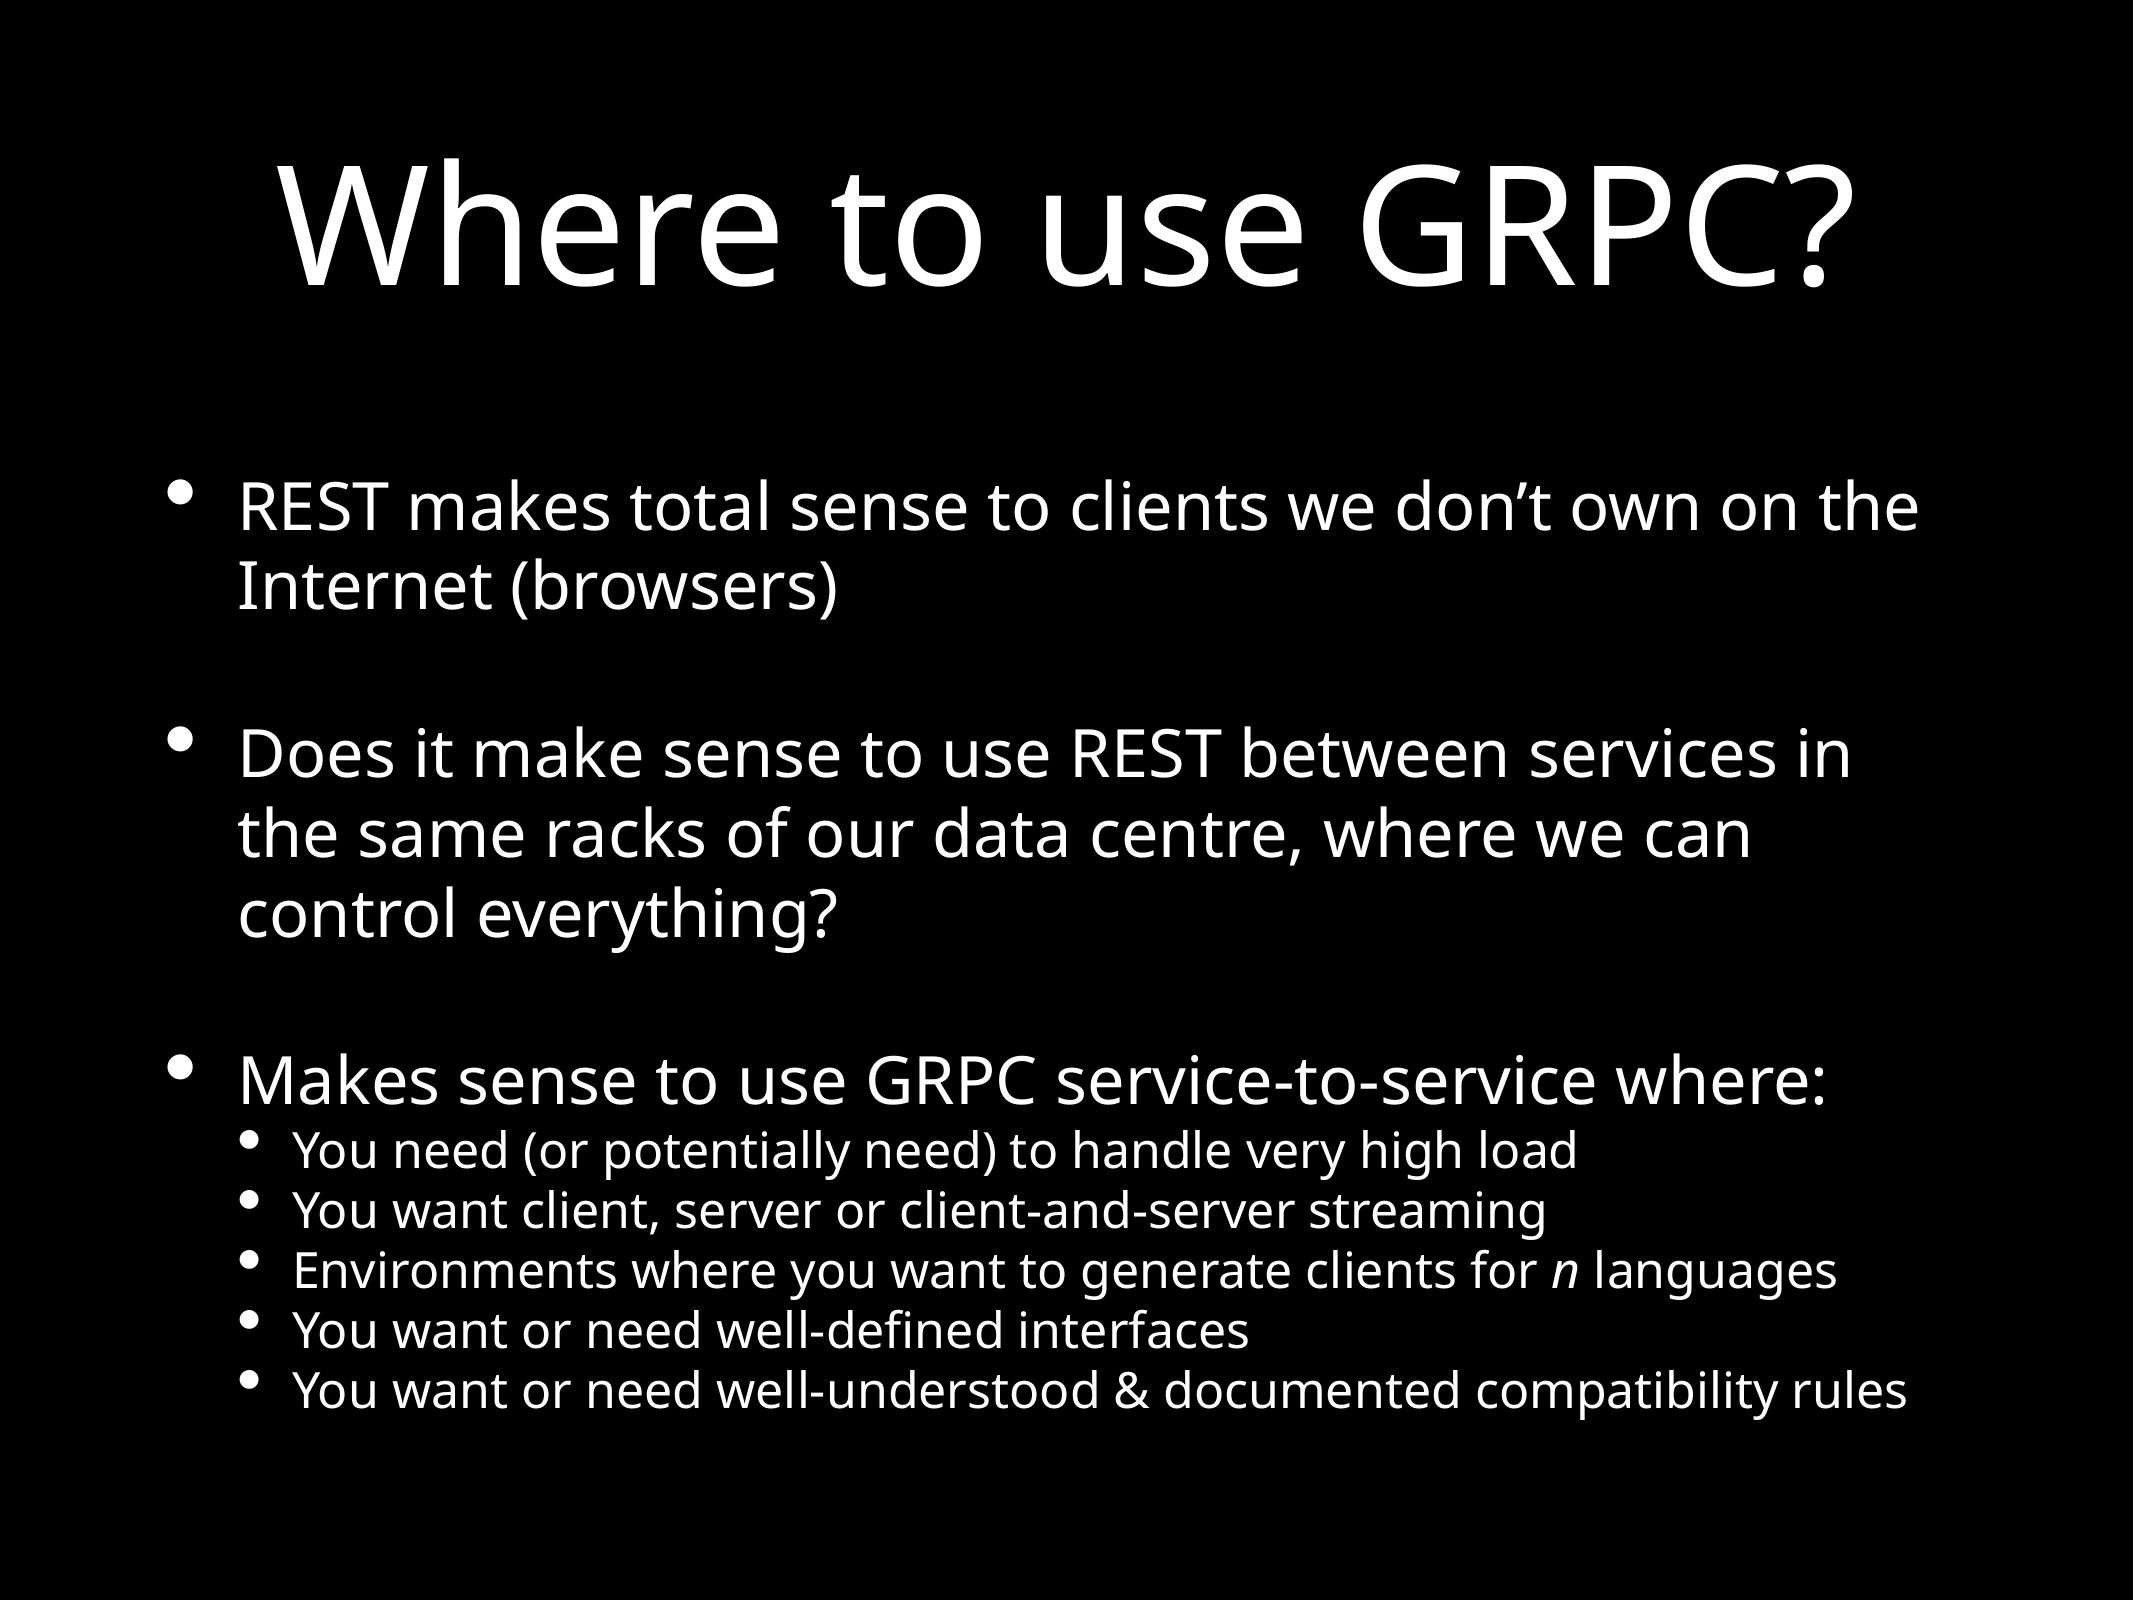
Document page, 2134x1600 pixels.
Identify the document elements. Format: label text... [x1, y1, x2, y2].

title Where to use GRPC? [155, 41, 1978, 397]
list REST makes total sense to clients we don’t own on the Internet (browsers) Does it make sense to use REST between services in the same racks of our data centre, where we can control everything? Makes sense to use GRPC service-to-service where: You need (or potentially need) to handle very high load You want client, server or client-and-server streaming Environments where you want to generate clients for n languages You want or need well-defined interfaces You want or need well-understood & documented compatibility rules [155, 424, 1978, 1457]
